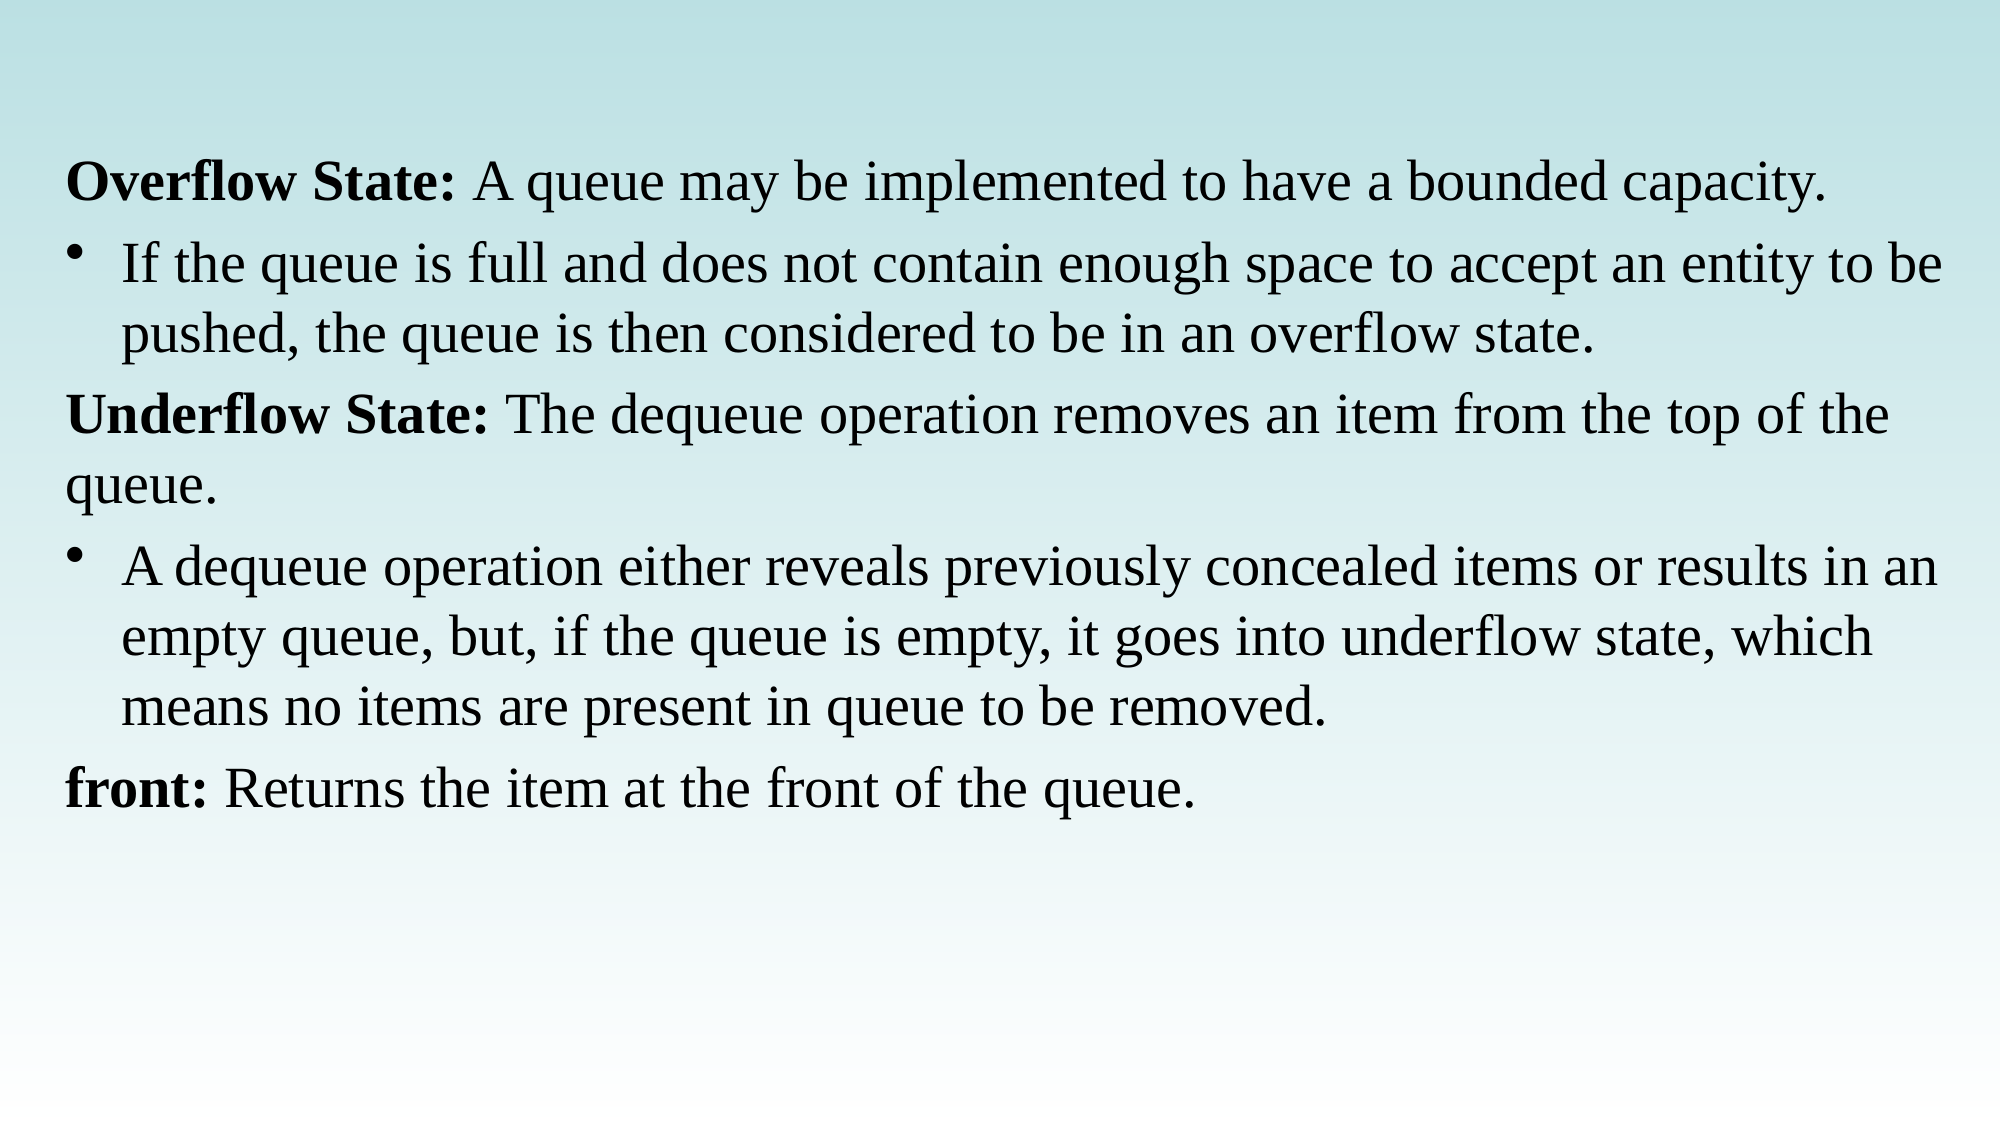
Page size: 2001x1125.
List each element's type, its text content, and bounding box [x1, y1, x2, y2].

list Overflow State: A queue may be implemented to have a bounded capacity. If the queue is full and does not contain enough space to accept an entity to be pushed, the queue is then considered to be in an overflow state. Underflow State: The dequeue operation removes an item from the top of the queue. A dequeue operation either reveals previously concealed items or results in an empty queue, but, if the queue is empty, it goes into underflow state, which means no items are present in queue to be removed. front: Returns the item at the front of the queue. [50, 134, 1967, 1050]
